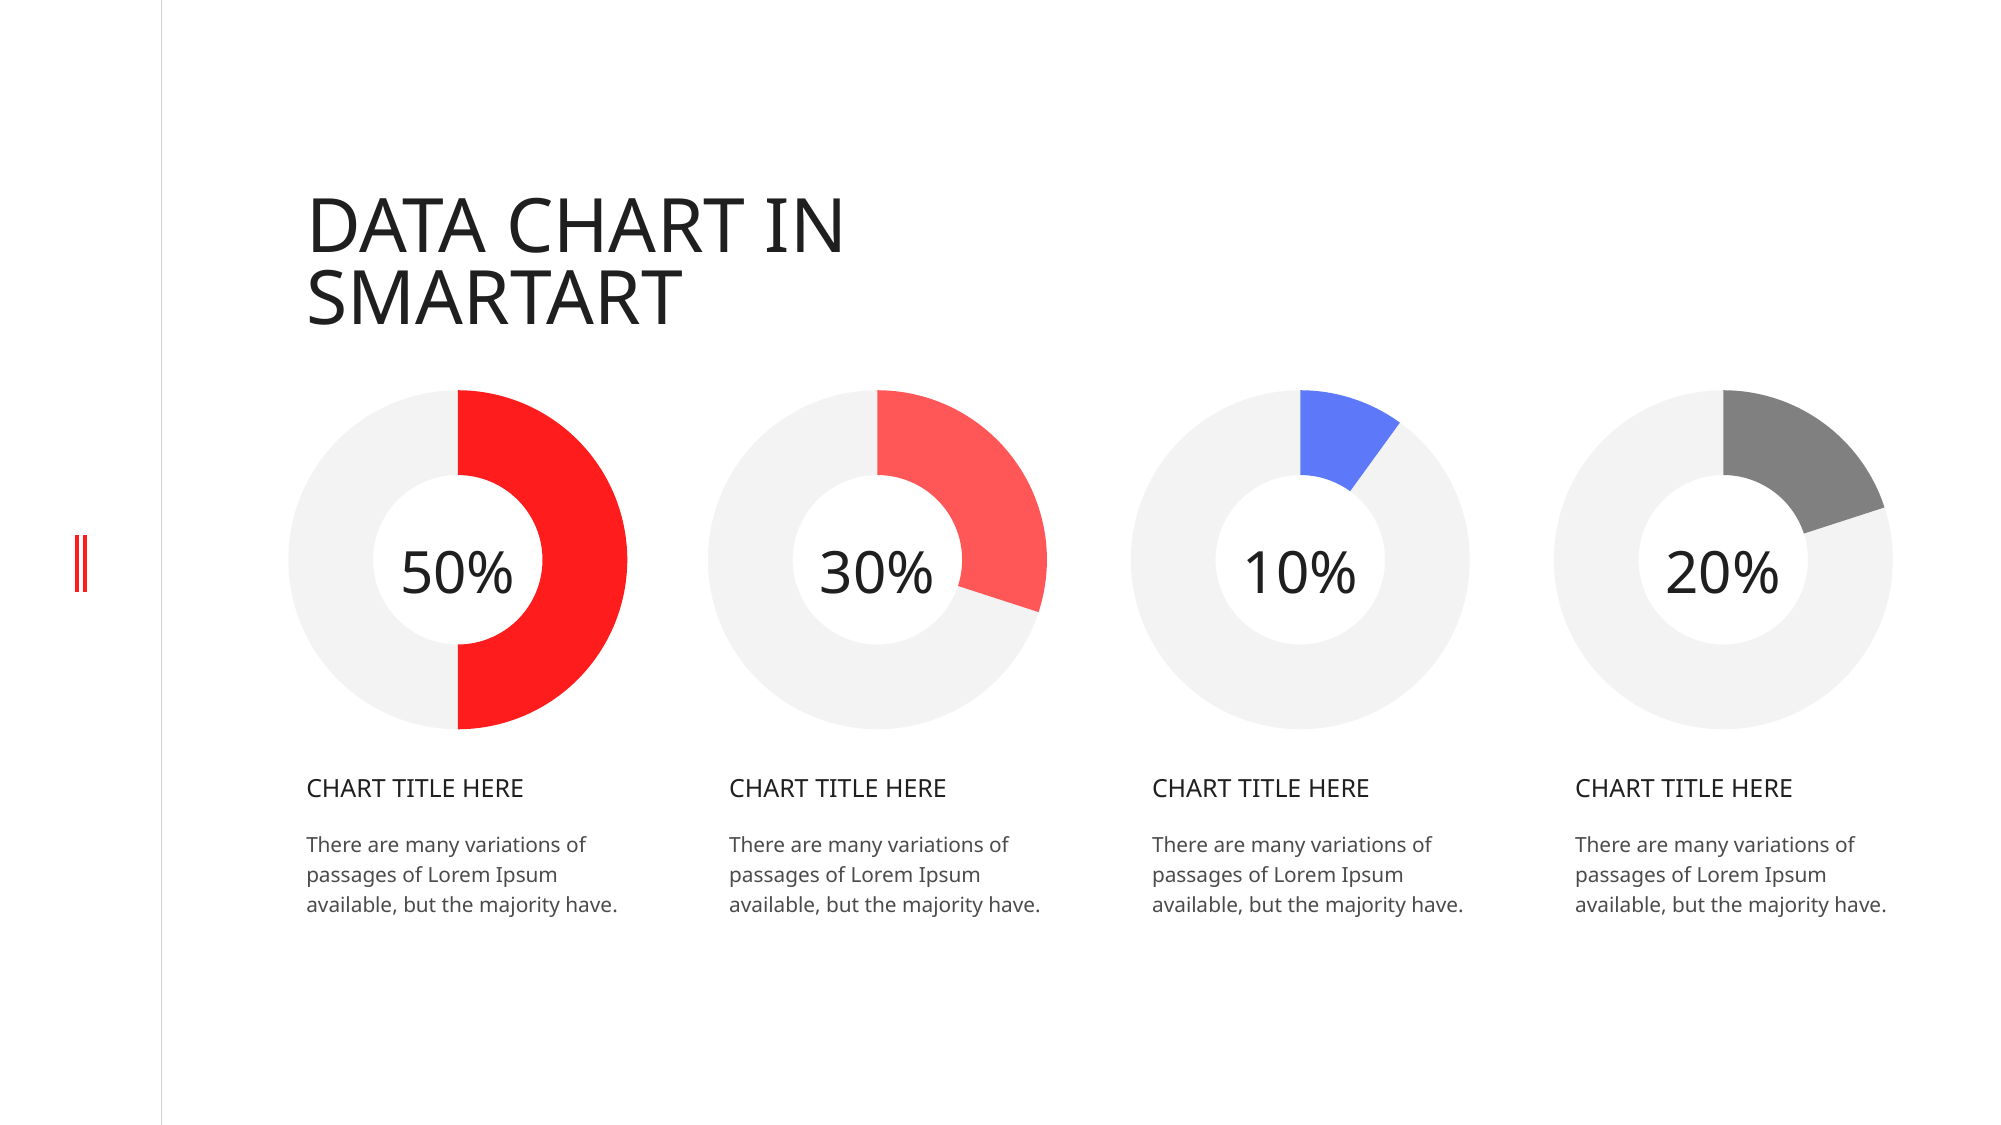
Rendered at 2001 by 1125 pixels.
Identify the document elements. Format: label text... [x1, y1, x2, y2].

text_box CHART TITLE HERE [1575, 773, 1929, 809]
chart [234, 383, 1947, 737]
text_box There are many variations of passages of Lorem Ipsum available, but the majority have. [1152, 819, 1501, 924]
text_box CHART TITLE HERE [729, 773, 1083, 809]
text_box There are many variations of passages of Lorem Ipsum available, but the majority have. [1575, 819, 1924, 924]
text_box There are many variations of passages of Lorem Ipsum available, but the majority have. [306, 819, 655, 924]
text_box CHART TITLE HERE [306, 773, 660, 809]
title DATA CHART IN SMARTART [306, 163, 1000, 383]
text_box CHART TITLE HERE [1152, 773, 1506, 809]
text_box There are many variations of passages of Lorem Ipsum available, but the majority have. [729, 819, 1078, 924]
